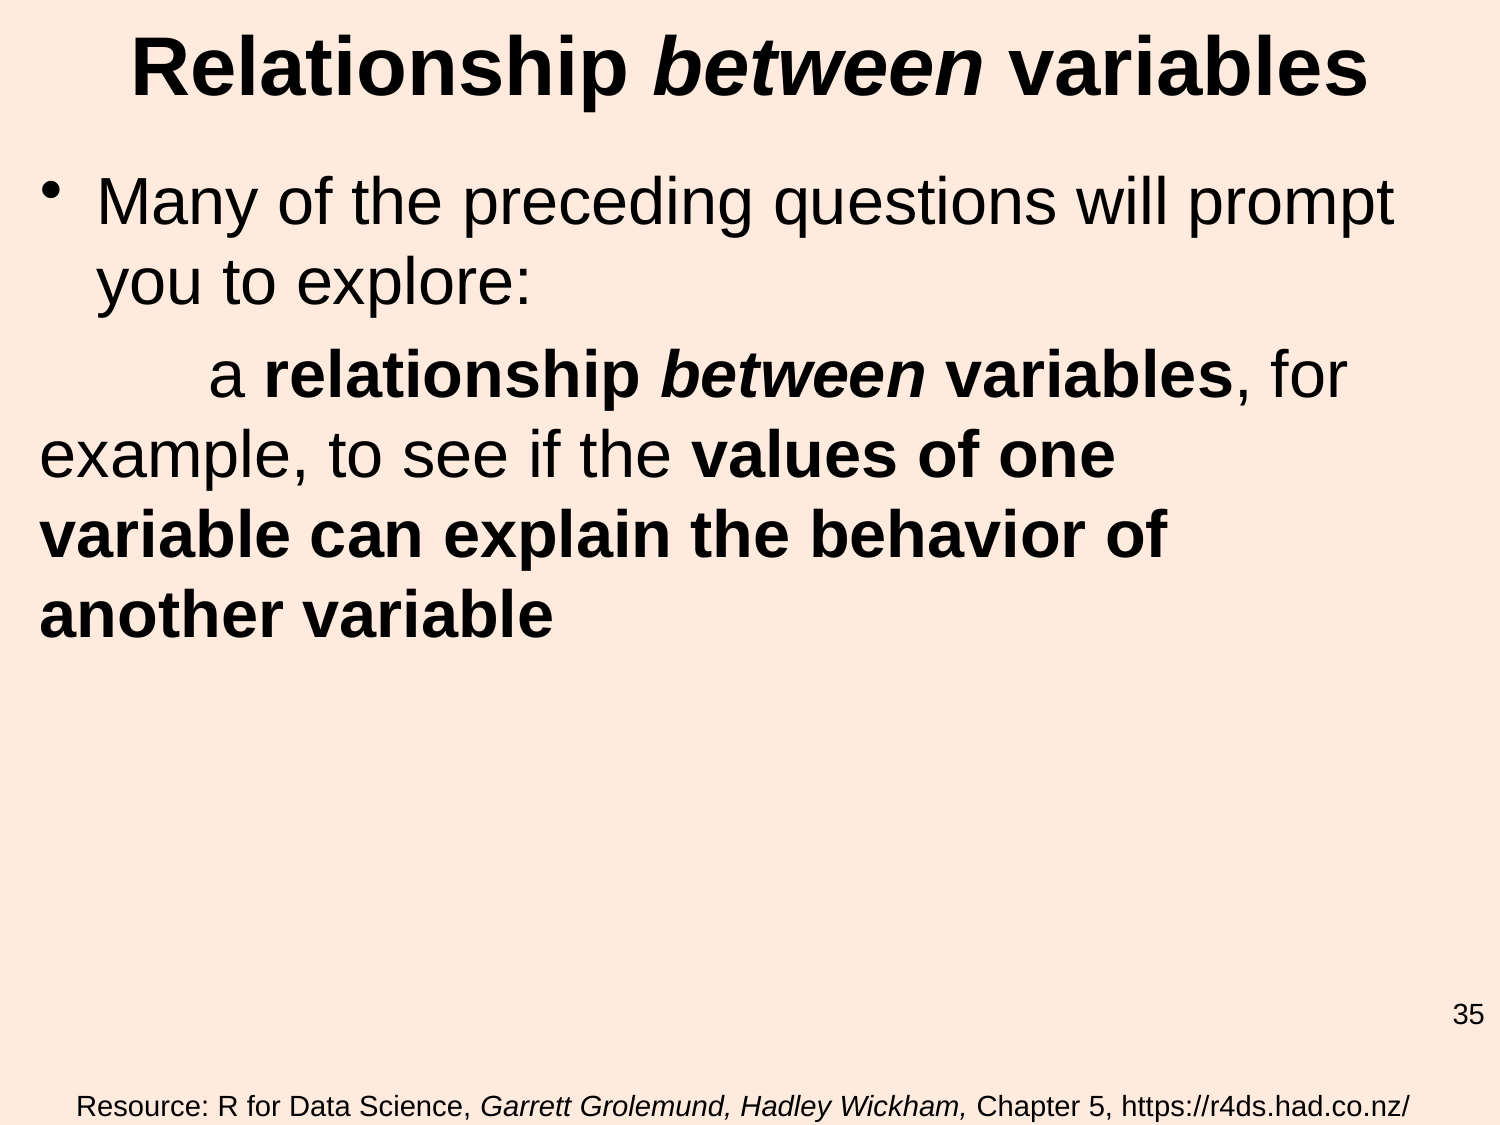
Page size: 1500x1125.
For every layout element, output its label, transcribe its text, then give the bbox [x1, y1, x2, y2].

slide_number 35 [1187, 987, 1500, 1063]
text_box Resource: R for Data Science, Garrett Grolemund, Hadley Wickham, Chapter 5, https://r4ds.had.co.nz/ [61, 1080, 1426, 1125]
title Relationship between variables [112, 0, 1388, 125]
list Many of the preceding questions will prompt you to explore: a relationship between variables, for example, to see if the values of one variable can explain the behavior of another variable [24, 149, 1463, 1100]
